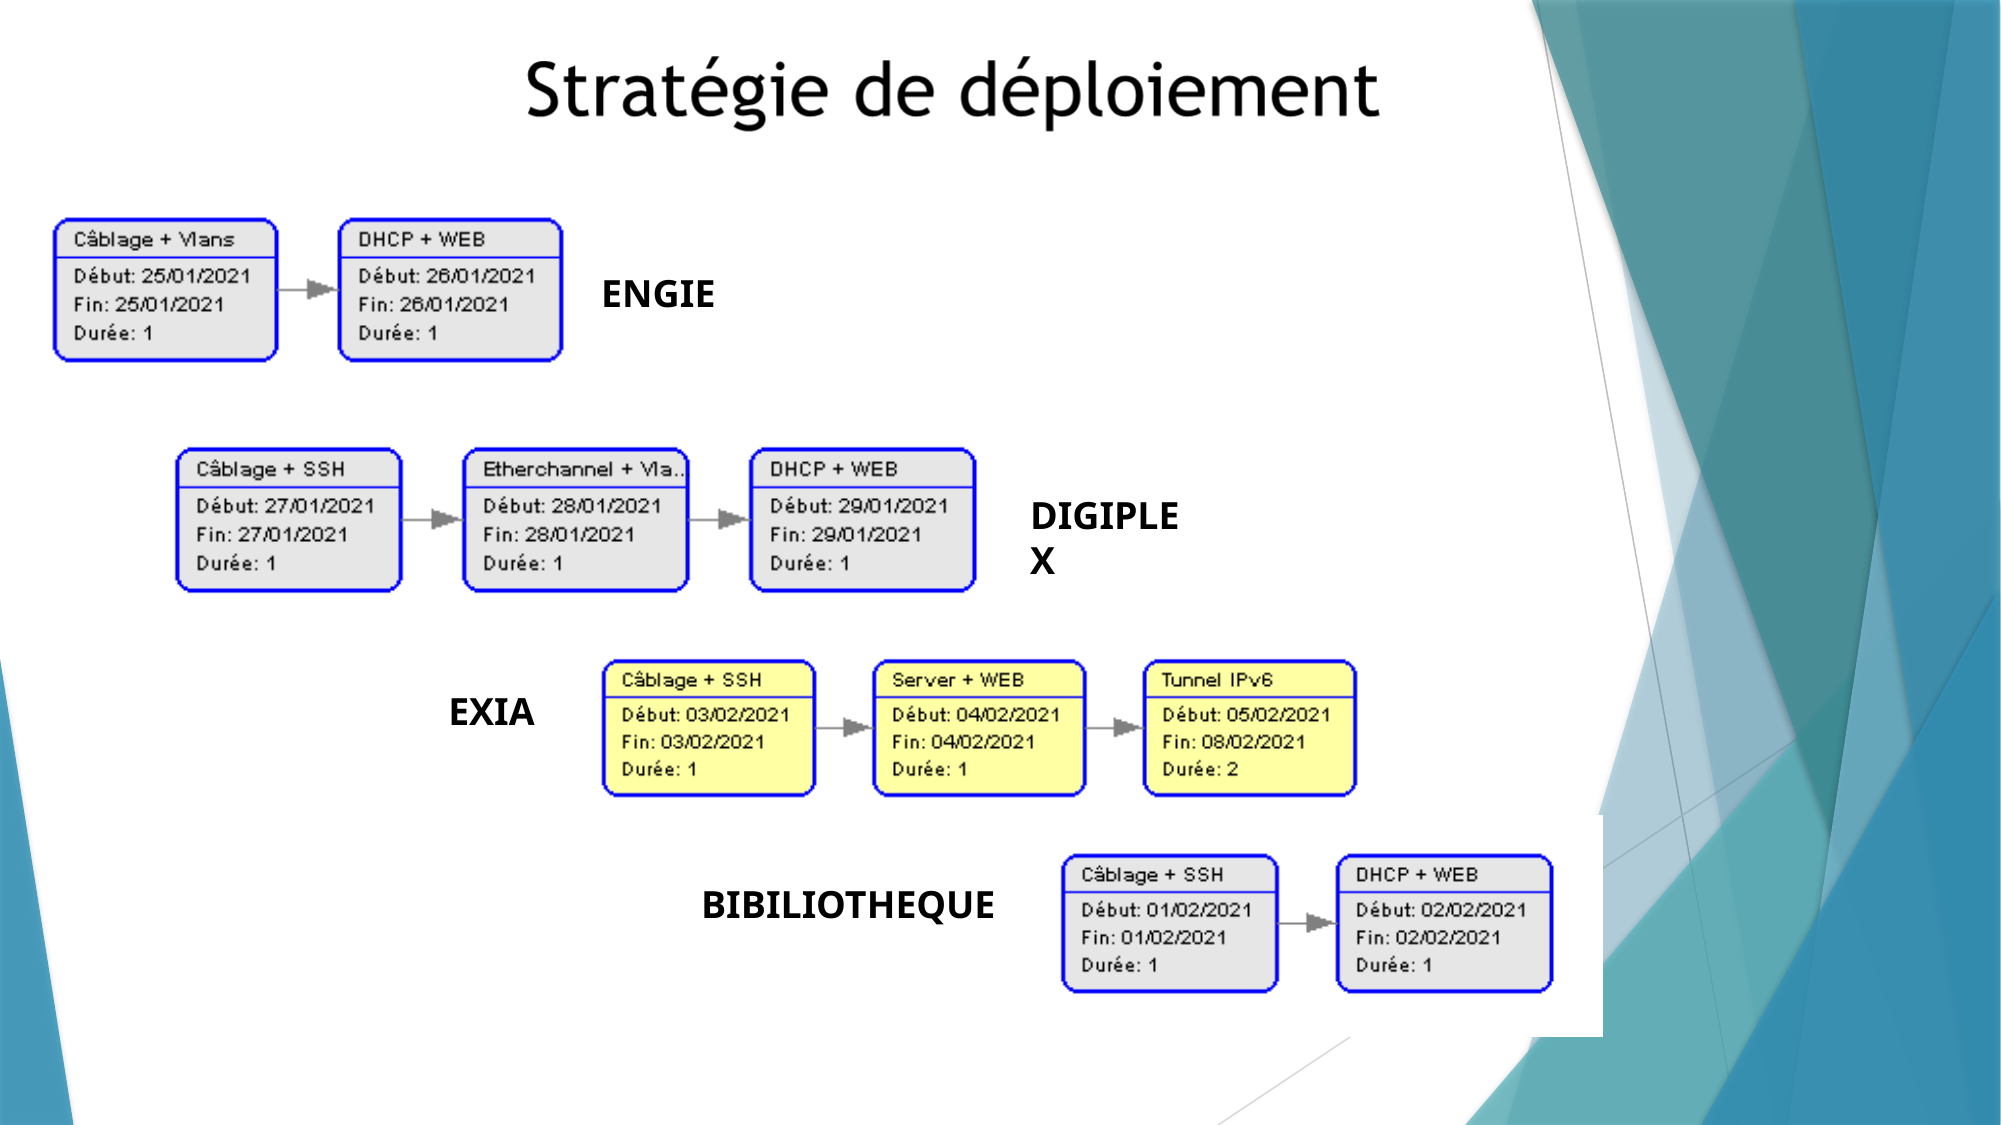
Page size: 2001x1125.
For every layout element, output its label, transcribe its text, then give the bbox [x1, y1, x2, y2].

text_box ENGIE [637, 289, 786, 323]
text_box BIBILIOTHEQUE [686, 873, 994, 934]
text_box EXIA [433, 681, 550, 741]
text_box DIGIPLEX [1020, 484, 1215, 590]
picture [0, 19, 1767, 1038]
